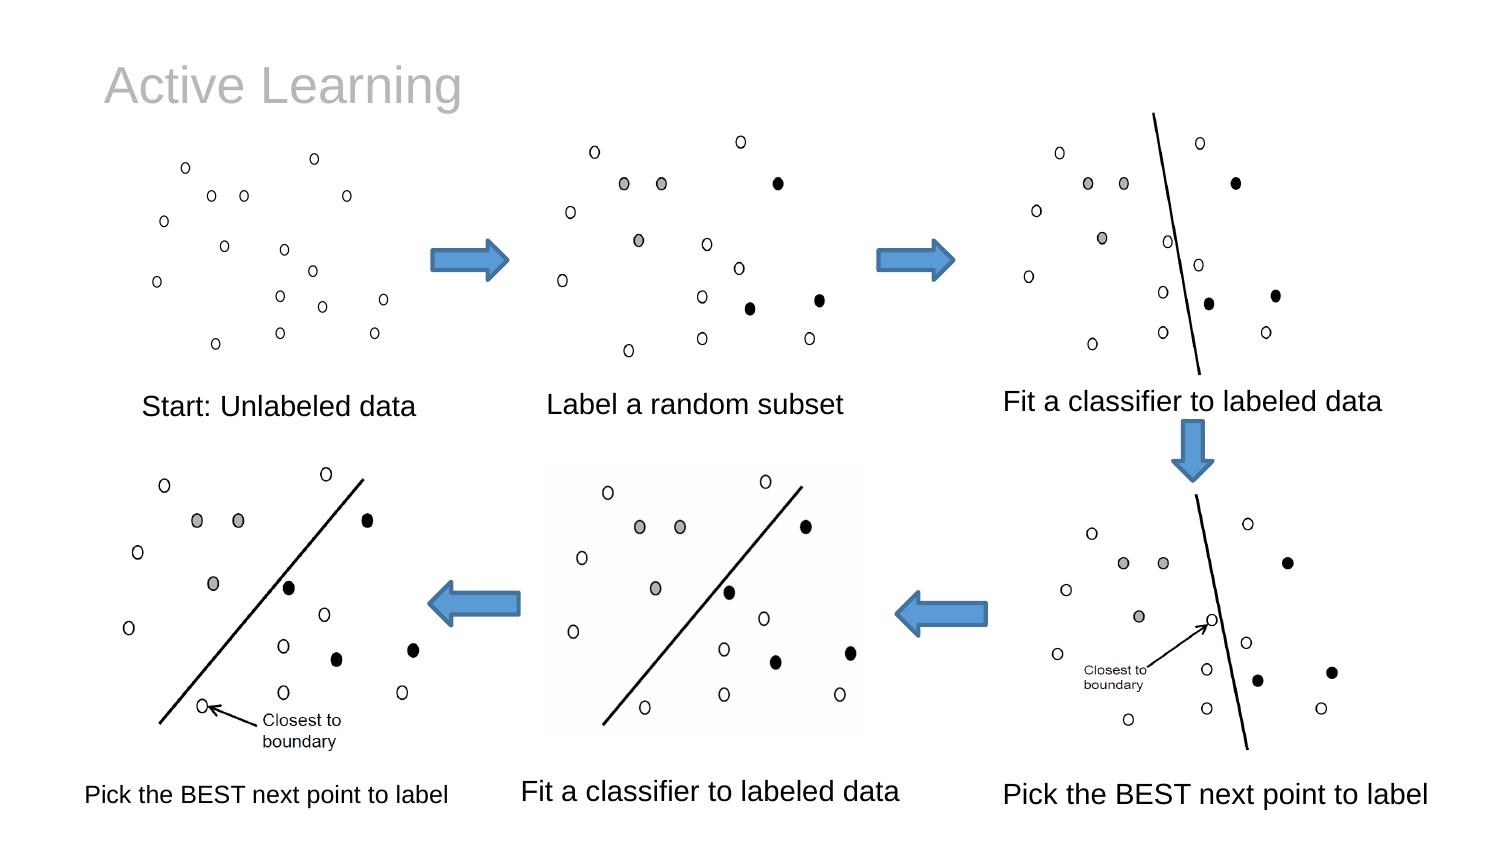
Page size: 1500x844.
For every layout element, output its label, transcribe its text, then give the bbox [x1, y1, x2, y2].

picture [113, 464, 428, 754]
text_box Active Learning [92, 35, 1366, 130]
text_box [1171, 419, 1215, 483]
text_box Label a random subset [531, 378, 860, 428]
picture [543, 130, 843, 378]
text_box Start: Unlabeled data [126, 379, 432, 430]
text_box [876, 238, 956, 282]
text_box [894, 590, 988, 638]
text_box Pick the BEST next point to label [987, 768, 1451, 819]
text_box [436, 238, 510, 282]
text_box Fit a classifier to labeled data [988, 375, 1398, 425]
text_box Pick the BEST next point to label [69, 771, 472, 816]
text_box [432, 579, 521, 628]
text_box Fit a classifier to labeled data [505, 764, 916, 815]
picture [1020, 491, 1366, 754]
picture [989, 110, 1302, 377]
picture [539, 464, 862, 735]
picture [137, 147, 432, 365]
